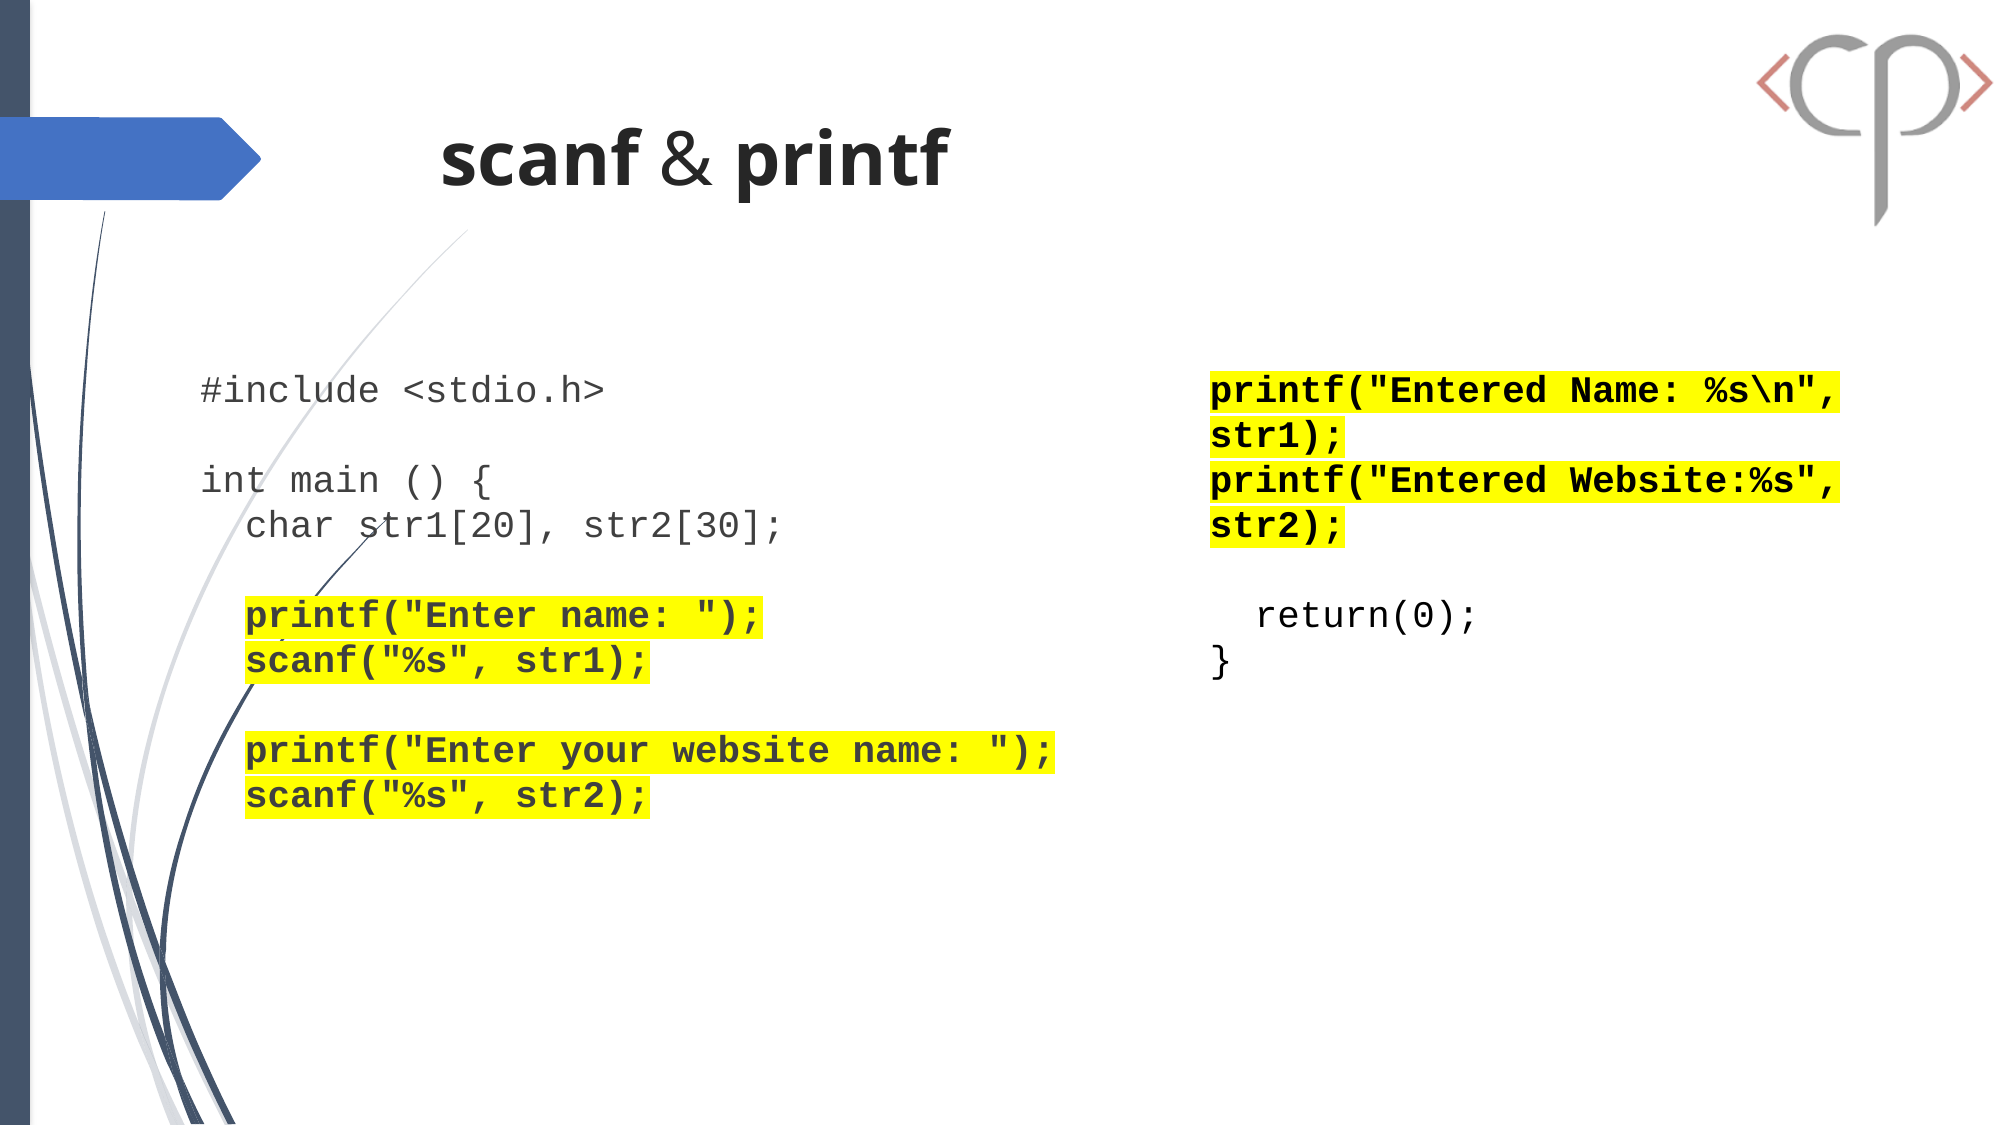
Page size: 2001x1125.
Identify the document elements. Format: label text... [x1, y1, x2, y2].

text_box printf("Entered Name: %s\n", str1); printf("Entered Website:%s", str2); return(0); } [1195, 357, 1908, 687]
list #include <stdio.h> int main () { char str1[20], str2[30]; printf("Enter name: "); scanf("%s", str1); printf("Enter your website name: "); scanf("%s", str2); [185, 357, 1120, 977]
picture [1751, 5, 2000, 254]
title scanf & printf [425, 102, 1888, 313]
